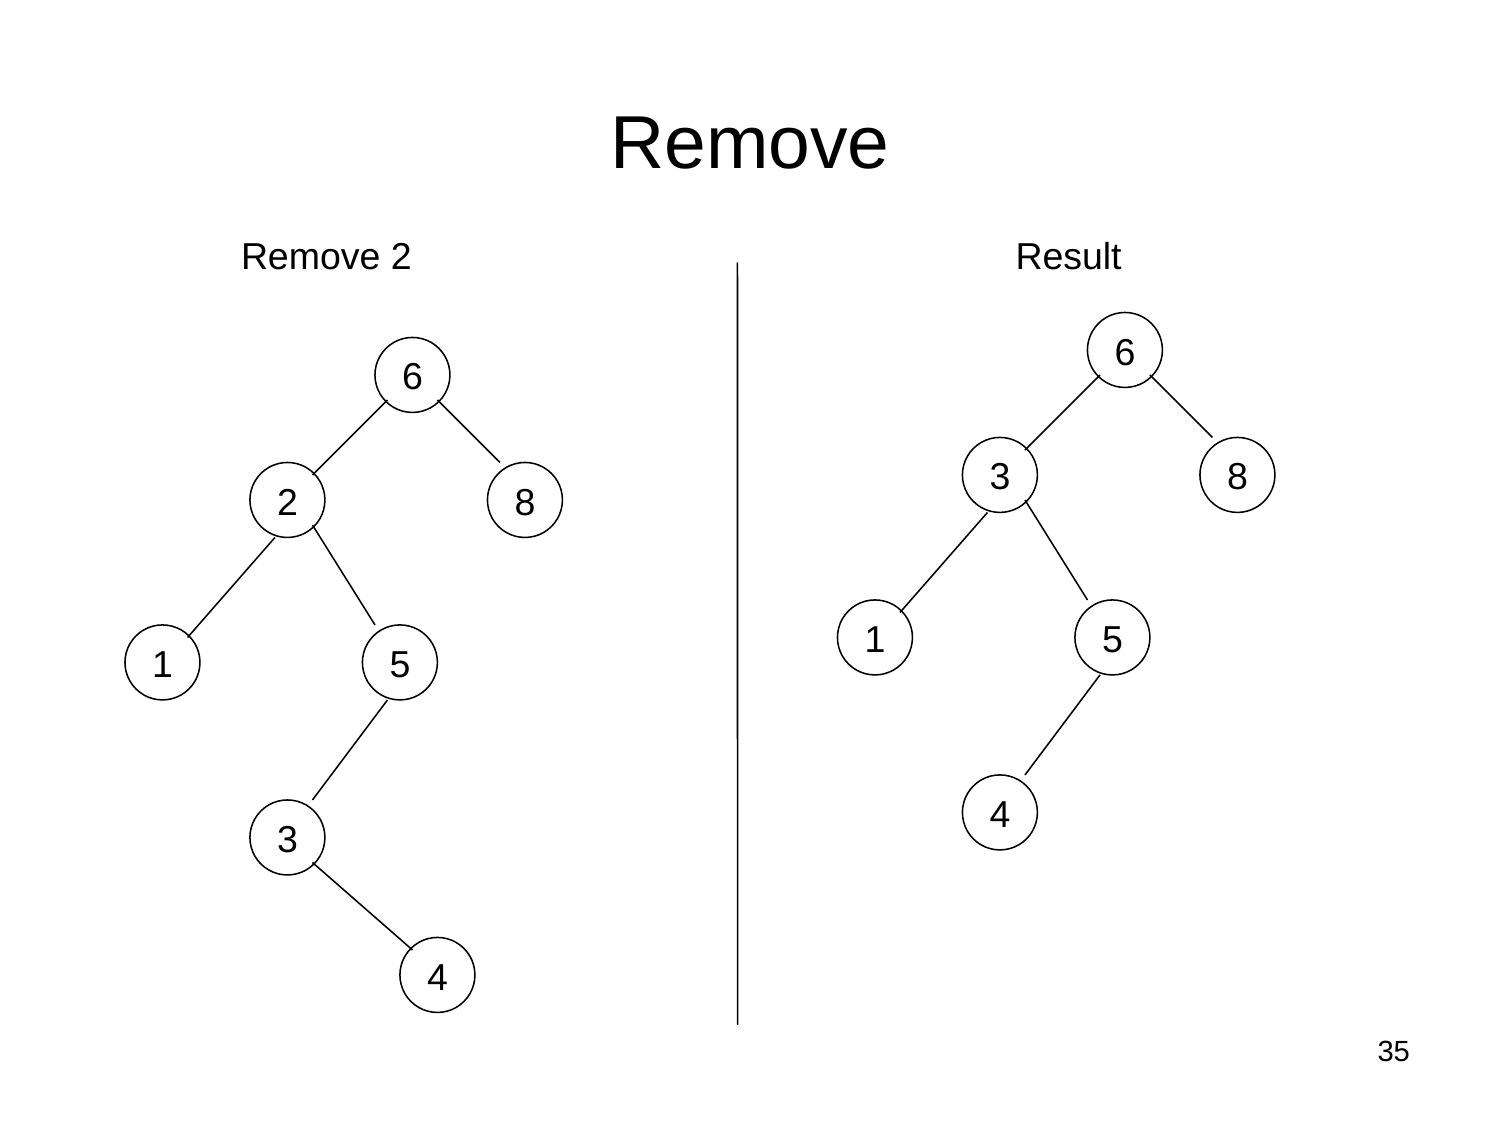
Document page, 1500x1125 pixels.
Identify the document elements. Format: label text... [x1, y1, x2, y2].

title Remove [75, 45, 1425, 233]
text_box 8 [487, 462, 563, 538]
text_box 1 [124, 624, 200, 700]
text_box 5 [362, 624, 438, 700]
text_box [837, 312, 1276, 851]
slide_number 35 [1074, 1024, 1426, 1103]
text_box 6 [374, 337, 450, 413]
text_box Result [1000, 224, 1137, 285]
text_box 3 [249, 799, 325, 875]
text_box 2 [249, 462, 325, 538]
text_box 4 [399, 937, 475, 1013]
text_box Remove 2 [226, 224, 427, 285]
